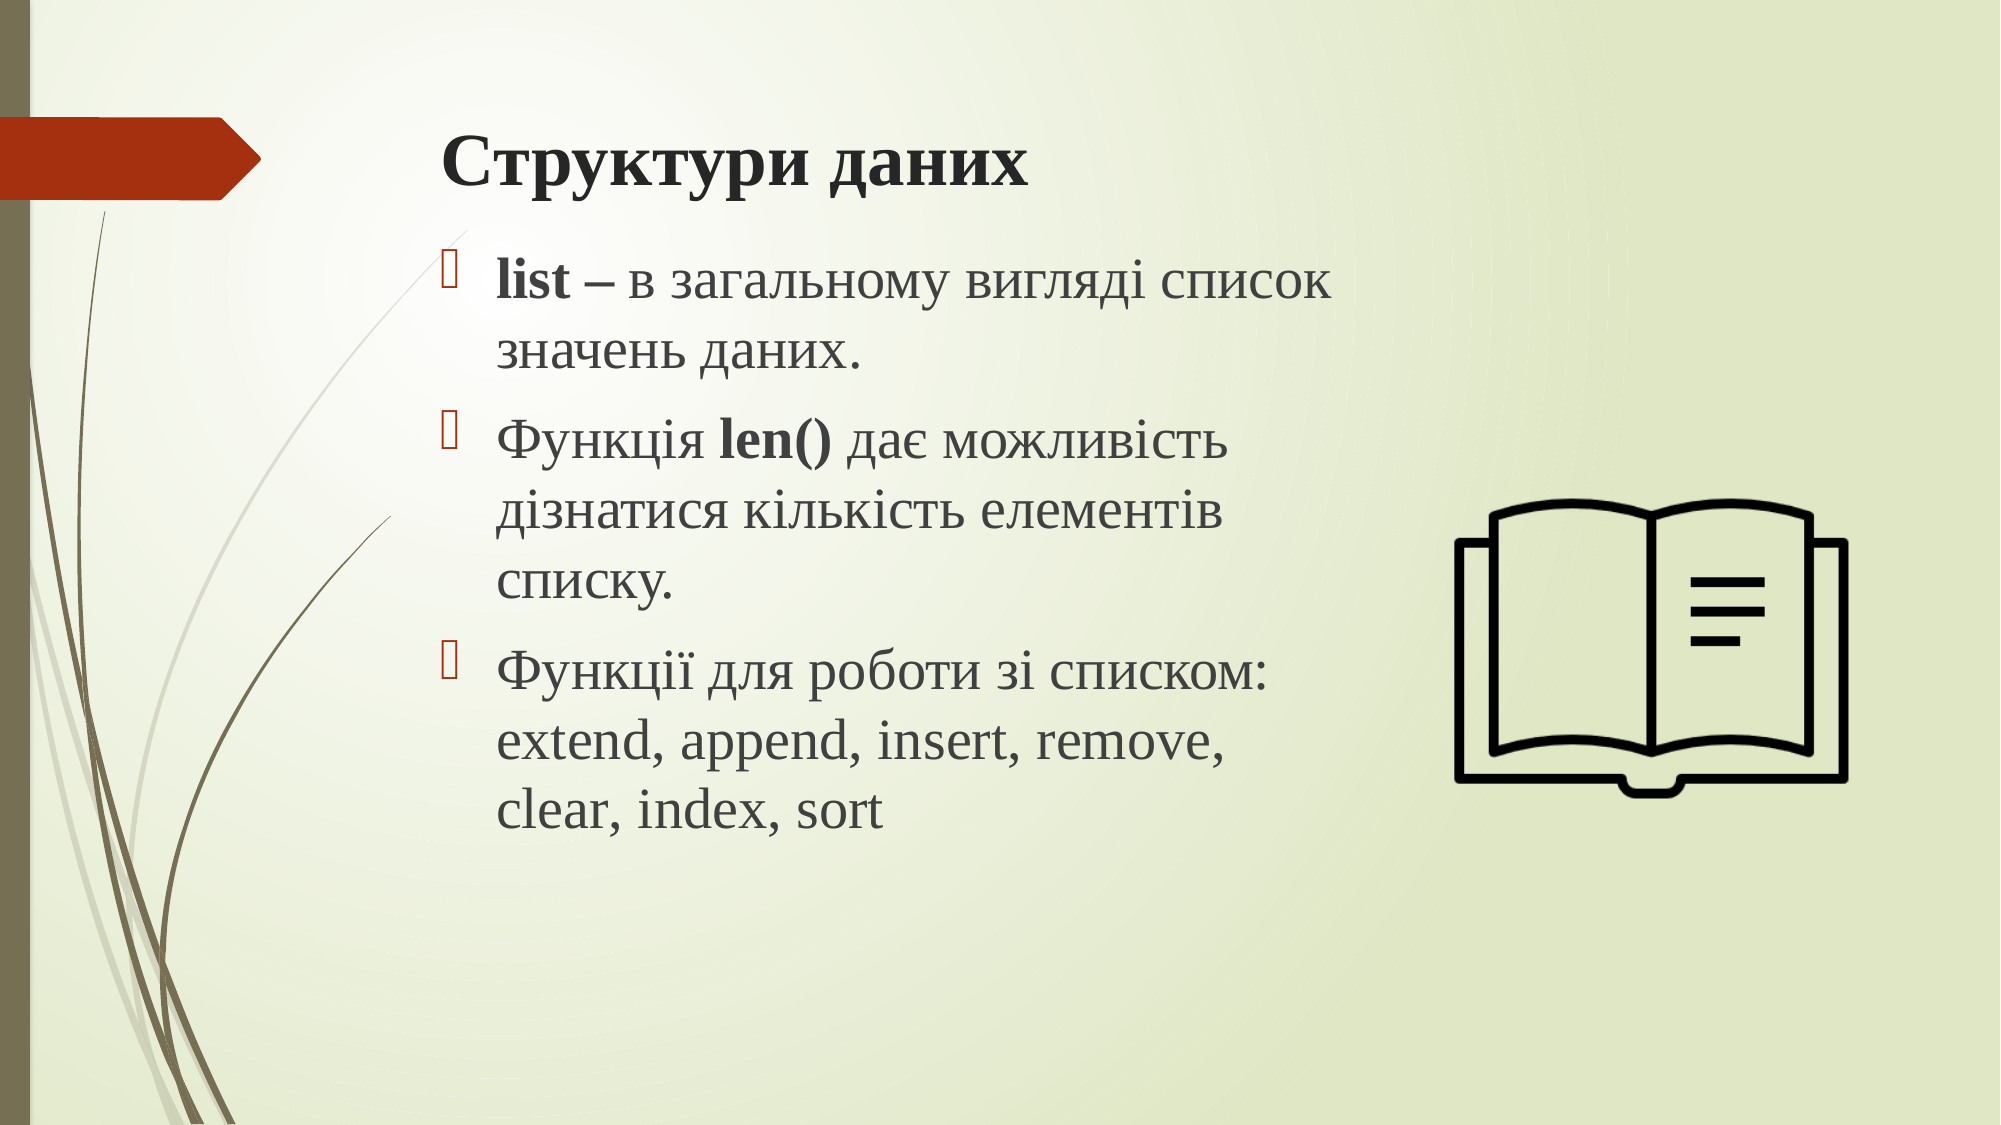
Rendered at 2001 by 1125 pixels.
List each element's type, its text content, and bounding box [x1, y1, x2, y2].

picture [1415, 419, 1888, 892]
title Структури даних [425, 102, 1888, 222]
list list – в загальному вигляді список значень даних. Функція len() дає можливість дізнатися кількість елементів списку. Функції для роботи зі списком: extend, append, insert, remove, clear, index, sort [424, 232, 1382, 1023]
